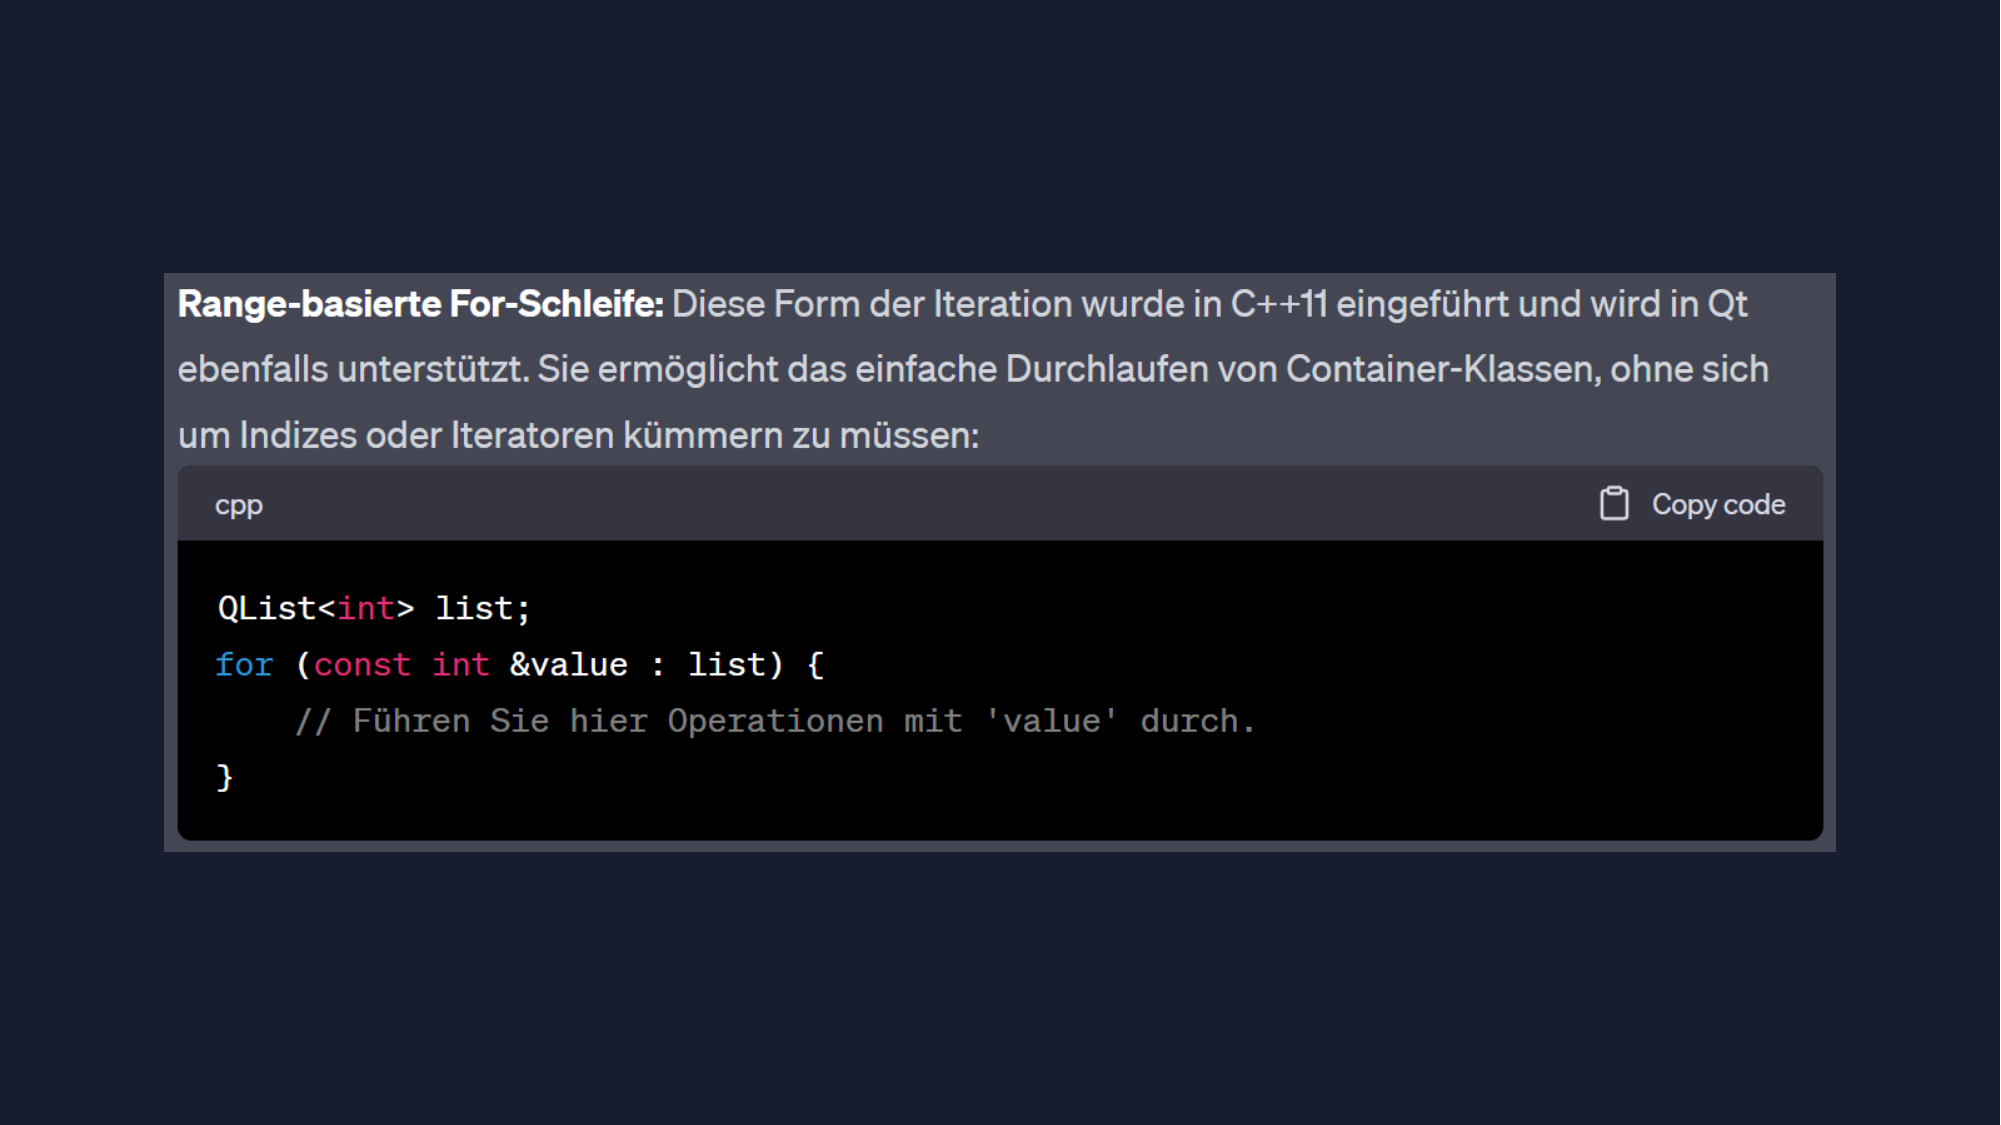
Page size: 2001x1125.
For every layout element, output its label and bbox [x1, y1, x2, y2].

picture [164, 273, 1836, 852]
